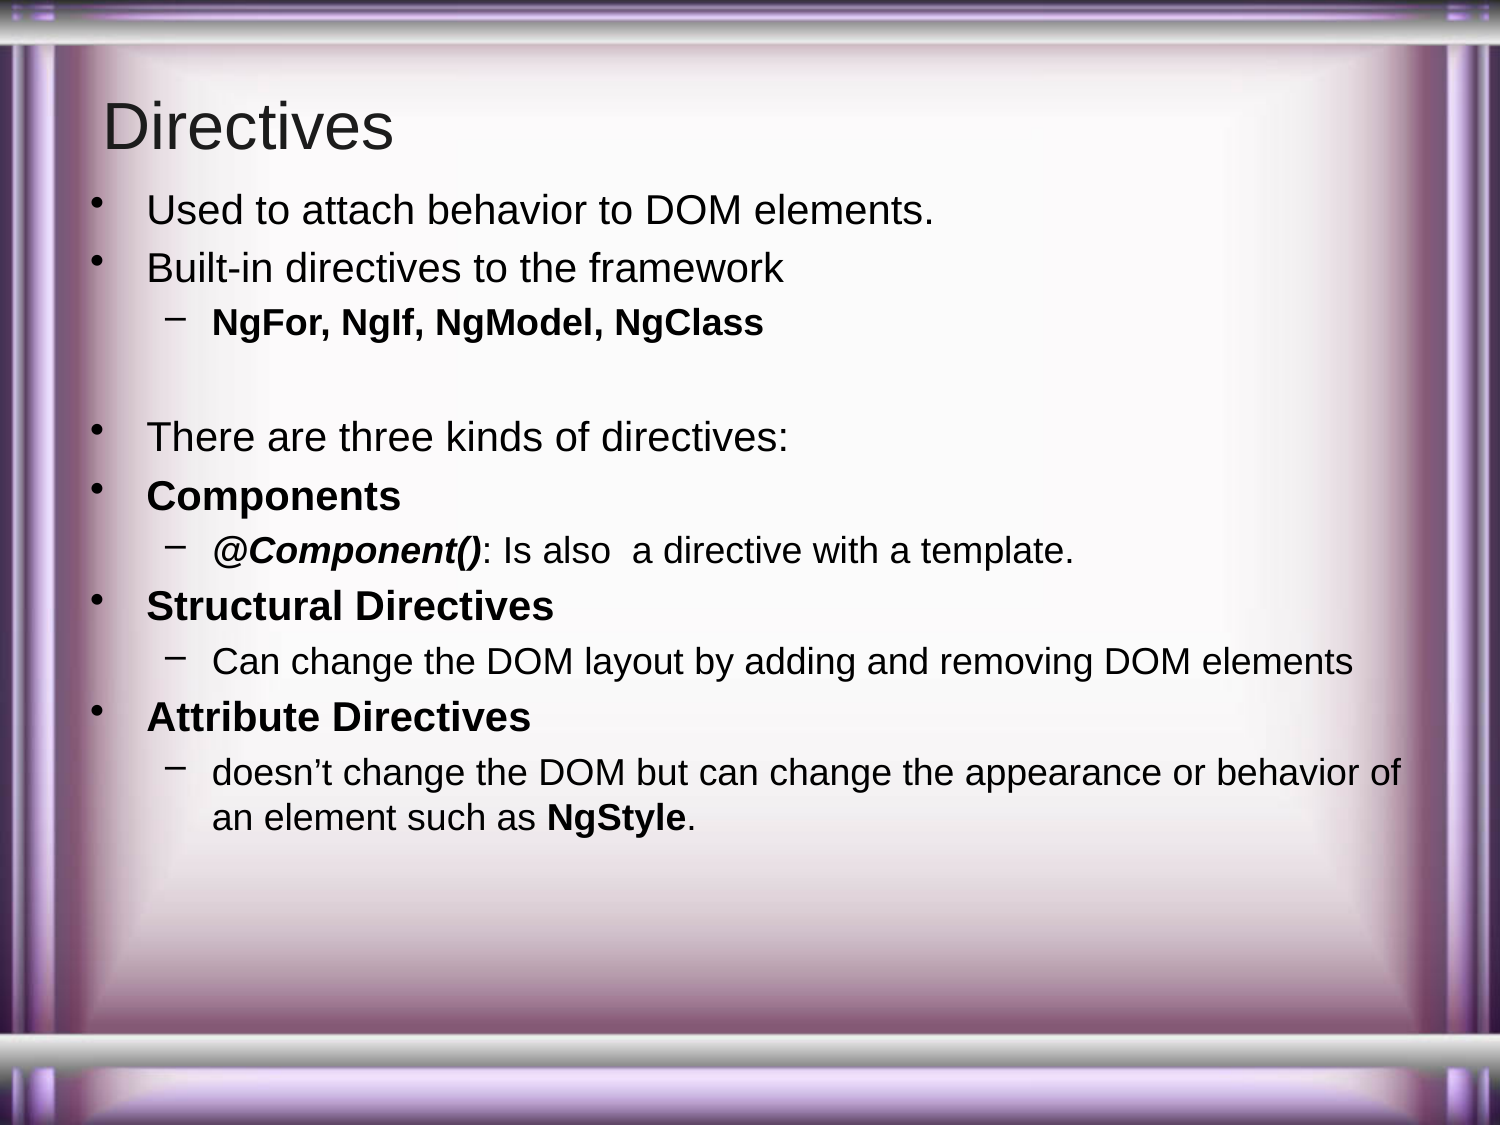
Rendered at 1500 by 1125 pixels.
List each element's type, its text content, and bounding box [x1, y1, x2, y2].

title Directives [87, 62, 1438, 183]
list Used to attach behavior to DOM elements. Built-in directives to the framework NgFor, NgIf, NgModel, NgClass There are three kinds of directives: Components @Component(): Is also a directive with a template. Structural Directives Can change the DOM layout by adding and removing DOM elements Attribute Directives doesn’t change the DOM but can change the appearance or behavior of an element such as NgStyle. [75, 174, 1425, 1005]
picture [0, 0, 1500, 1125]
